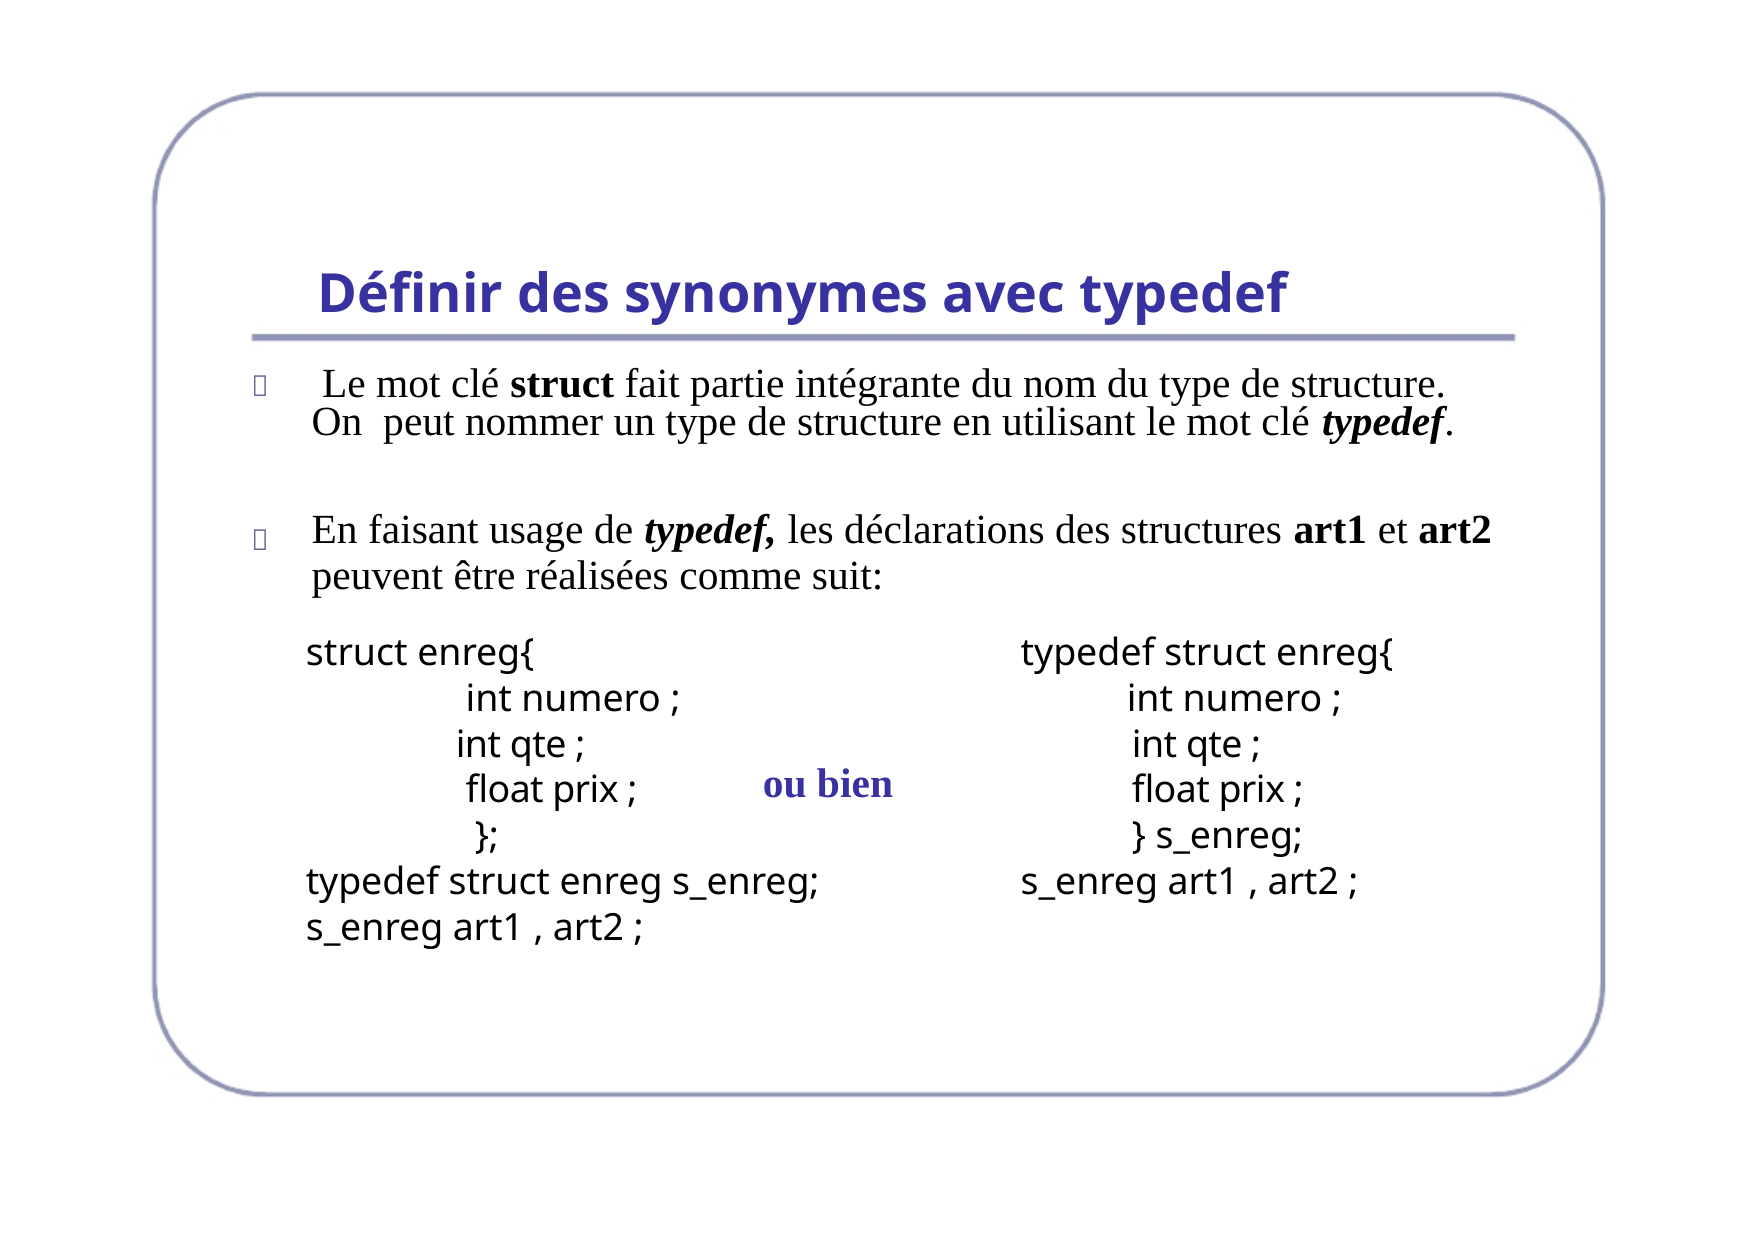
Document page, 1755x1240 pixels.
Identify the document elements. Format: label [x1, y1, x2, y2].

picture [149, 89, 1607, 1101]
text_box [125, 55, 1629, 1184]
